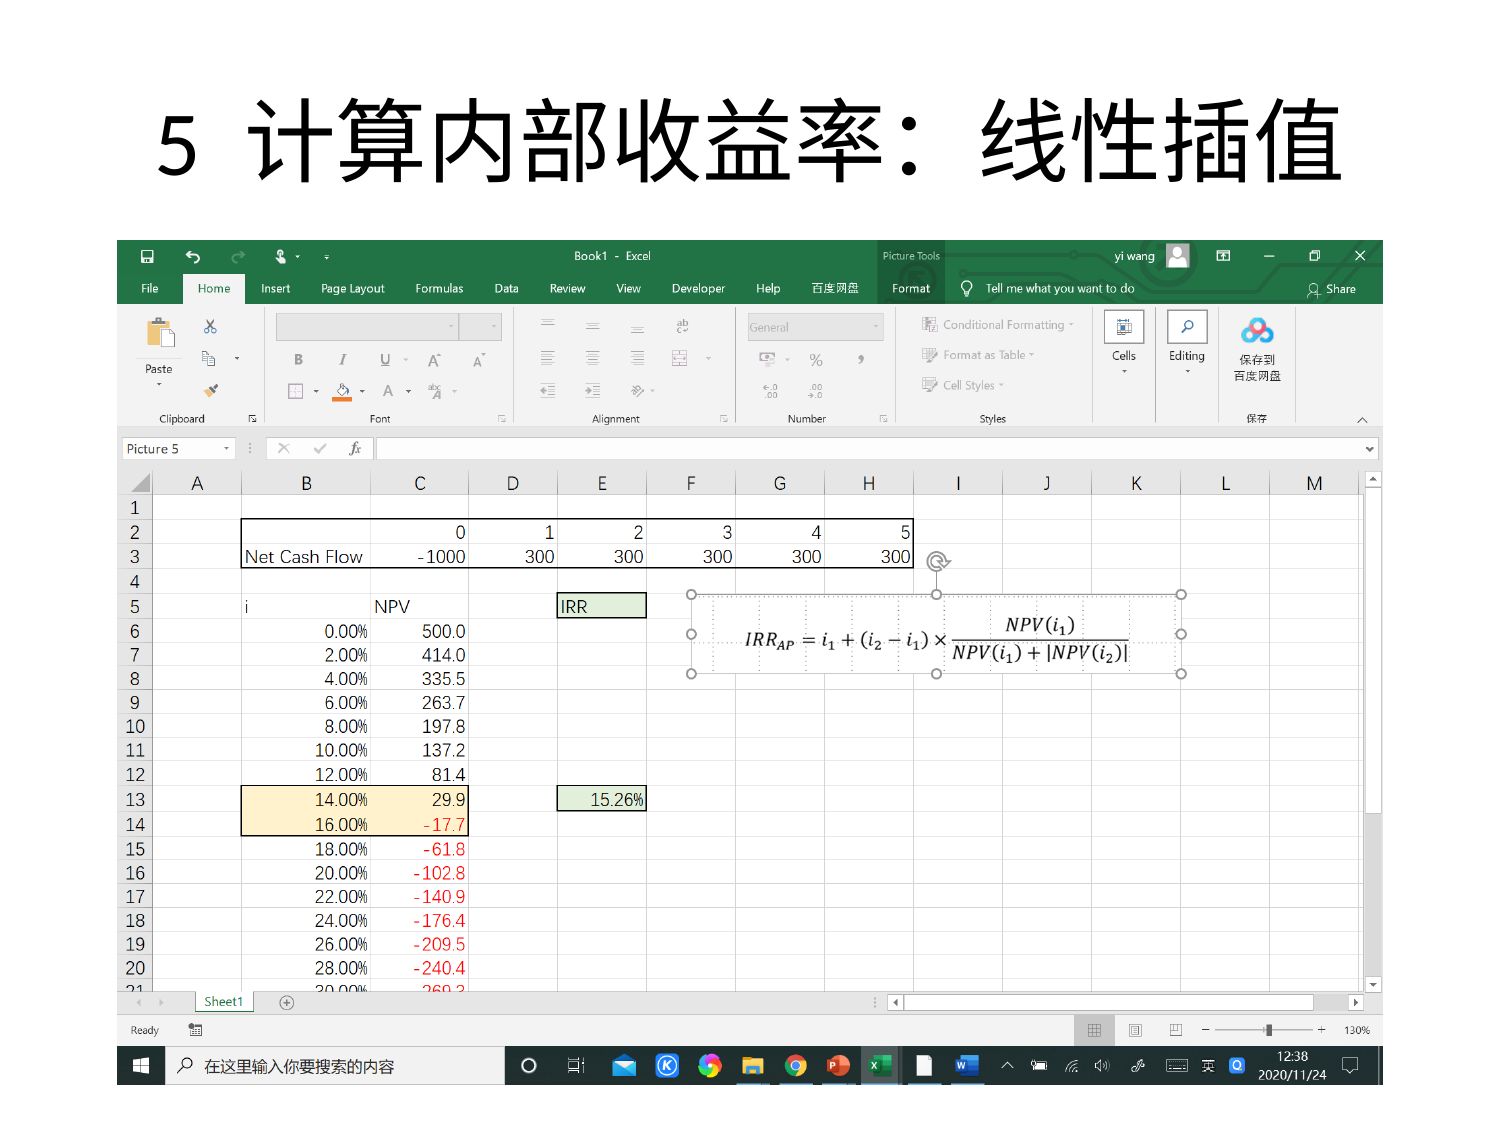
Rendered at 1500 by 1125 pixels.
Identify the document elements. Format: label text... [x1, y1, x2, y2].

picture [116, 240, 1383, 1085]
title 5 计算内部收益率：线性插值 [75, 45, 1425, 233]
